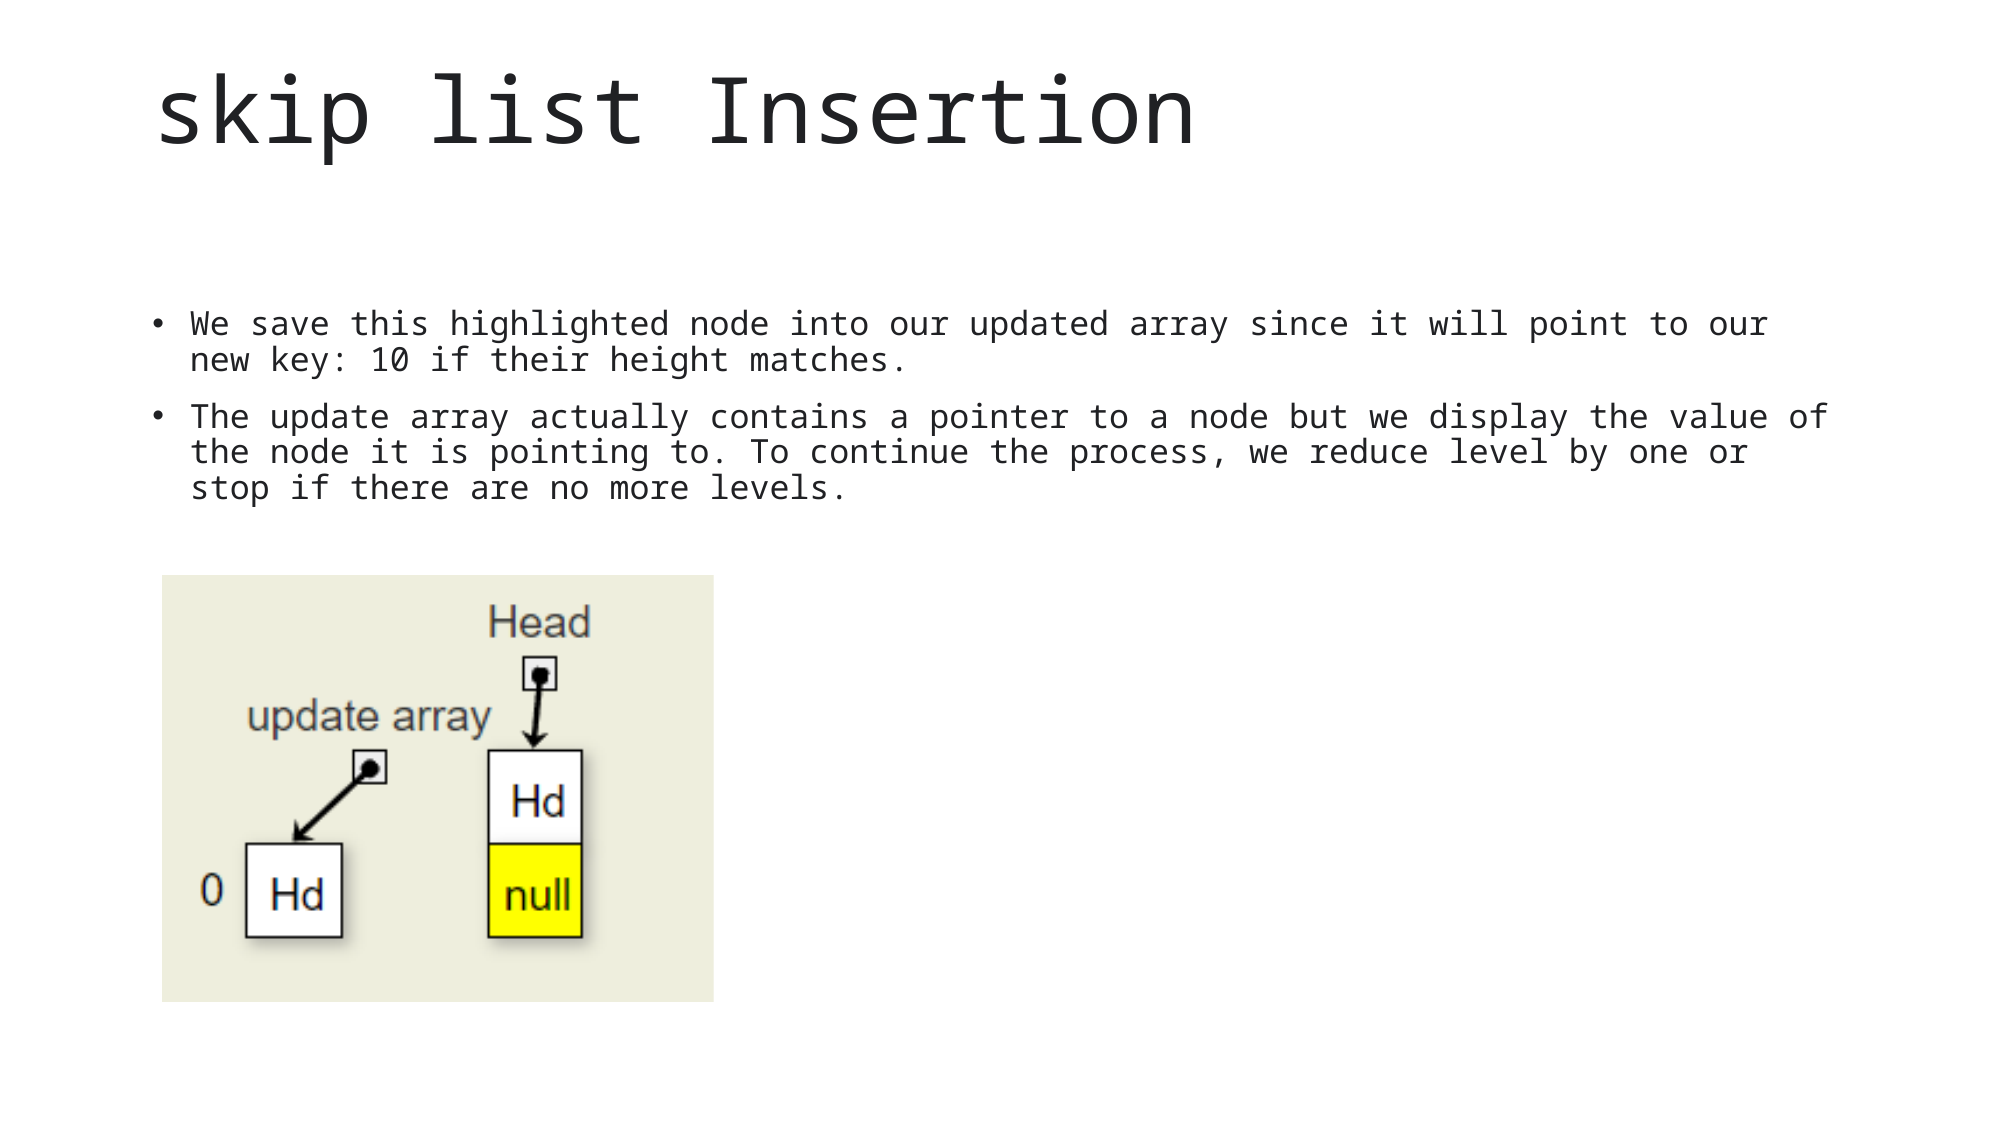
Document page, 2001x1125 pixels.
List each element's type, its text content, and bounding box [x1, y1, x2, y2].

list We save this highlighted node into our updated array since it will point to our new key: 10 if their height matches. The update array actually contains a pointer to a node but we display the value of the node it is pointing to. To continue the process, we reduce level by one or stop if there are no more levels. [137, 299, 1863, 1014]
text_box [162, 575, 714, 1002]
title skip list Insertion [137, 59, 1863, 278]
